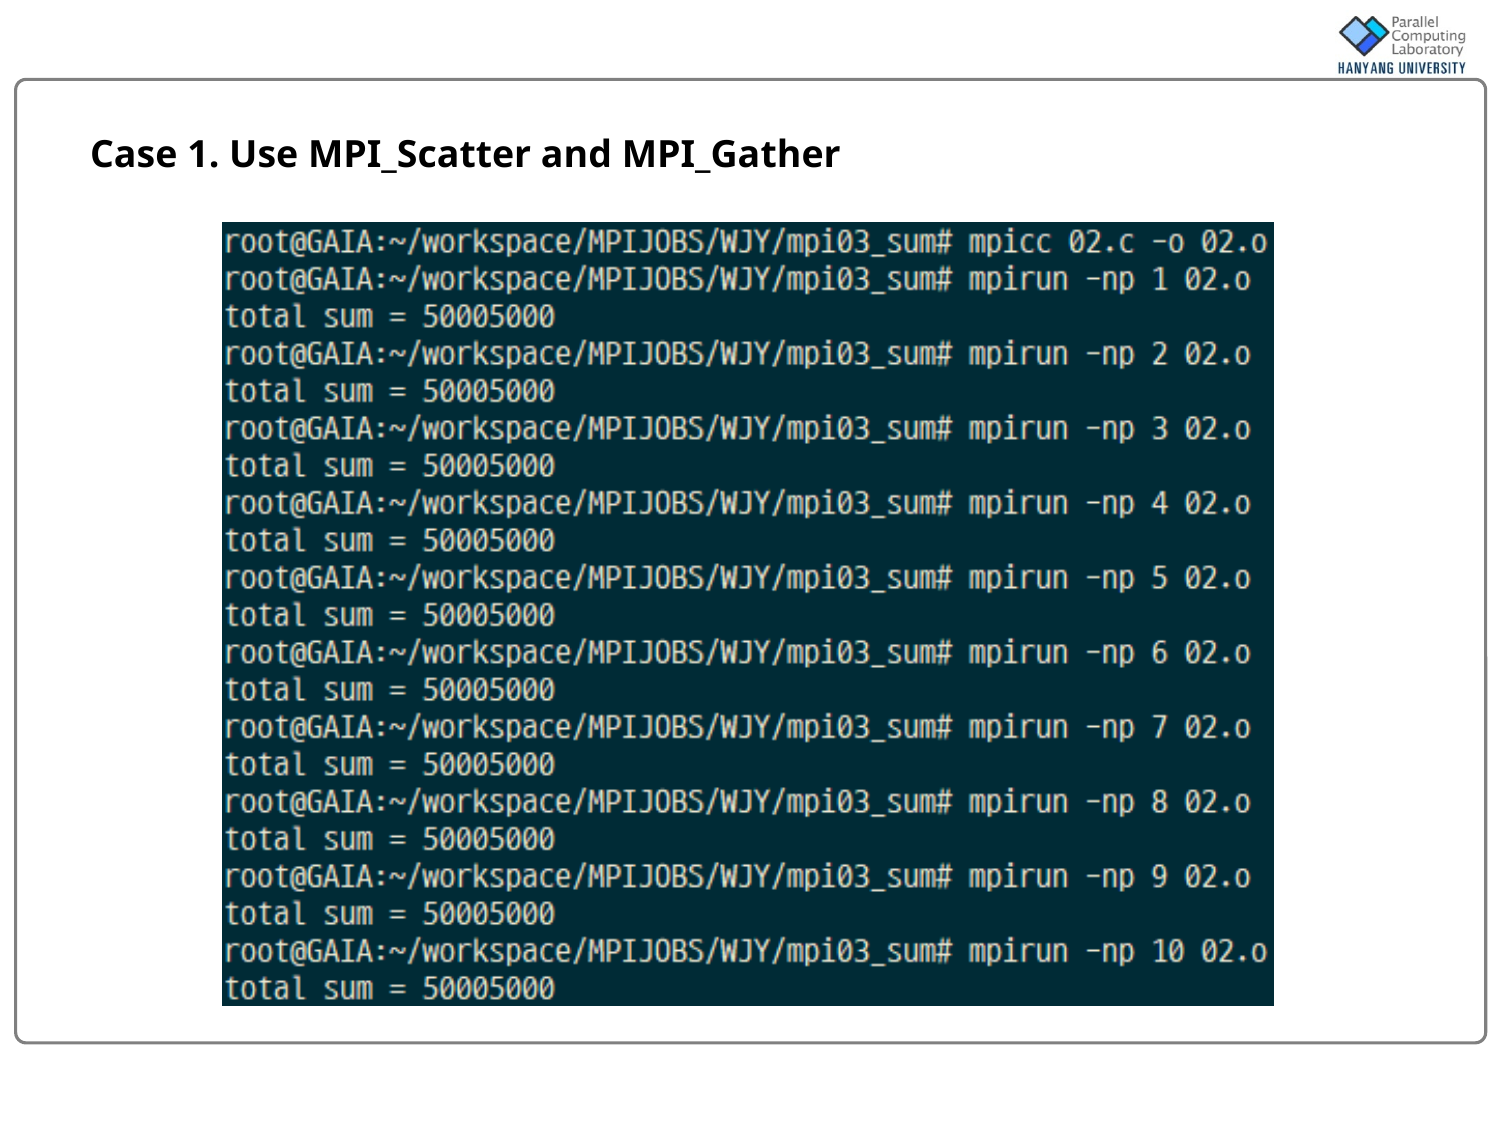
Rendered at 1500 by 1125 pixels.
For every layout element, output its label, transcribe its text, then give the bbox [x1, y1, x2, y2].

picture [1003, 228, 1019, 253]
picture [887, 564, 954, 591]
picture [588, 790, 621, 813]
picture [706, 862, 770, 889]
picture [969, 421, 1002, 443]
picture [854, 790, 870, 813]
picture [294, 302, 306, 327]
picture [887, 414, 954, 441]
picture [1004, 489, 1019, 514]
picture [655, 937, 704, 962]
picture [588, 566, 621, 589]
picture [1185, 491, 1201, 514]
picture [228, 421, 273, 439]
picture [1086, 869, 1135, 891]
picture [1003, 564, 1019, 589]
picture [425, 603, 555, 626]
picture [324, 607, 373, 626]
picture [573, 340, 588, 367]
picture [226, 902, 240, 925]
picture [655, 863, 704, 887]
picture [241, 607, 257, 626]
picture [706, 340, 770, 367]
picture [787, 645, 820, 667]
picture [622, 790, 652, 813]
picture [887, 489, 954, 516]
picture [887, 265, 954, 292]
picture [821, 937, 836, 962]
picture [408, 937, 422, 964]
picture [425, 678, 555, 701]
picture [276, 566, 374, 593]
picture [1223, 433, 1230, 439]
picture [821, 340, 836, 365]
picture [259, 603, 273, 626]
picture [837, 790, 853, 813]
picture [293, 825, 306, 850]
picture [1202, 491, 1217, 514]
picture [1251, 234, 1267, 253]
picture [887, 862, 954, 889]
picture [772, 489, 786, 516]
picture [228, 570, 273, 589]
picture [274, 383, 290, 402]
picture [275, 864, 374, 891]
picture [389, 275, 406, 282]
picture [276, 790, 374, 817]
picture [241, 757, 257, 775]
picture [574, 265, 588, 292]
picture [772, 713, 786, 740]
picture [1202, 416, 1217, 439]
picture [837, 230, 853, 253]
picture [241, 458, 257, 477]
picture [887, 228, 954, 255]
picture [588, 864, 621, 887]
picture [574, 937, 588, 964]
picture [622, 416, 652, 439]
picture [1169, 939, 1184, 962]
picture [324, 906, 373, 925]
picture [259, 528, 273, 551]
picture [772, 638, 786, 665]
picture [969, 271, 1002, 294]
picture [1069, 230, 1085, 253]
picture [259, 902, 273, 925]
picture [1218, 230, 1234, 253]
picture [324, 981, 373, 999]
picture [460, 228, 571, 257]
picture [1185, 342, 1201, 365]
picture [1107, 246, 1114, 252]
picture [837, 939, 853, 962]
picture [1086, 570, 1135, 593]
picture [294, 974, 306, 999]
picture [274, 981, 290, 999]
picture [389, 238, 406, 244]
picture [1202, 640, 1217, 663]
picture [1023, 495, 1068, 514]
picture [226, 379, 240, 402]
picture [887, 713, 954, 740]
picture [408, 713, 422, 740]
picture [1119, 234, 1135, 253]
picture [324, 682, 373, 701]
picture [887, 638, 954, 665]
picture [574, 489, 588, 516]
picture [1235, 645, 1251, 663]
picture [1086, 421, 1135, 443]
picture [294, 526, 306, 551]
picture [1152, 416, 1168, 439]
picture [389, 798, 406, 804]
picture [854, 342, 870, 365]
picture [969, 943, 1002, 966]
picture [1235, 869, 1251, 887]
picture [1239, 956, 1246, 962]
picture [225, 305, 240, 327]
picture [1154, 715, 1168, 738]
picture [275, 416, 374, 443]
picture [408, 228, 422, 255]
picture [1023, 869, 1068, 887]
picture [324, 309, 373, 327]
picture [1218, 939, 1234, 962]
picture [655, 788, 704, 813]
picture [969, 645, 1002, 667]
picture [1003, 340, 1019, 365]
picture [228, 271, 273, 290]
picture [1003, 421, 1019, 439]
picture [259, 678, 273, 701]
picture [460, 713, 571, 742]
picture [787, 421, 820, 443]
picture [408, 788, 422, 815]
picture [425, 827, 555, 850]
picture [294, 750, 306, 775]
picture [1235, 495, 1251, 514]
picture [588, 939, 621, 962]
picture [1152, 864, 1168, 887]
picture [460, 788, 571, 817]
picture [1004, 937, 1019, 962]
picture [460, 564, 571, 593]
picture [622, 342, 652, 365]
picture [408, 638, 422, 665]
picture [1235, 570, 1251, 589]
picture [389, 350, 406, 356]
picture [887, 340, 954, 367]
picture [1185, 715, 1201, 738]
picture [787, 869, 820, 891]
picture [772, 265, 786, 292]
picture [706, 489, 770, 516]
picture [1153, 234, 1184, 253]
picture [1152, 790, 1168, 813]
picture [1152, 342, 1168, 365]
picture [1152, 640, 1168, 663]
picture [1202, 939, 1218, 962]
picture [425, 304, 555, 327]
picture [421, 495, 455, 514]
picture [274, 458, 290, 477]
picture [460, 414, 571, 443]
picture [655, 415, 704, 439]
picture [854, 715, 870, 738]
picture [706, 265, 770, 292]
picture [1235, 421, 1251, 439]
picture [425, 528, 555, 551]
picture [573, 788, 588, 815]
picture [588, 342, 621, 365]
picture [425, 752, 555, 775]
picture [1023, 794, 1068, 813]
picture [854, 566, 870, 589]
picture [622, 491, 652, 514]
picture [1239, 246, 1246, 252]
picture [228, 234, 273, 253]
picture [259, 304, 273, 327]
picture [293, 377, 306, 402]
picture [588, 715, 621, 738]
picture [1153, 267, 1168, 290]
picture [460, 340, 571, 369]
picture [706, 564, 770, 591]
picture [574, 713, 588, 740]
picture [969, 570, 1002, 593]
picture [324, 533, 373, 551]
picture [226, 827, 240, 850]
picture [274, 906, 290, 925]
picture [276, 939, 374, 966]
picture [259, 752, 273, 775]
picture [408, 265, 422, 292]
picture [274, 607, 290, 626]
picture [787, 570, 820, 593]
picture [389, 947, 406, 954]
picture [837, 416, 853, 439]
picture [274, 309, 290, 327]
picture [274, 533, 290, 551]
picture [1223, 508, 1230, 514]
picture [854, 416, 870, 439]
picture [421, 869, 455, 887]
picture [1202, 230, 1218, 253]
picture [1202, 267, 1217, 290]
picture [460, 937, 571, 966]
picture [787, 794, 820, 817]
picture [293, 601, 306, 626]
picture [1086, 271, 1135, 294]
picture [226, 603, 240, 626]
picture [389, 649, 406, 655]
picture [241, 906, 257, 925]
picture [275, 640, 374, 667]
picture [241, 383, 257, 402]
picture [225, 753, 240, 775]
picture [1222, 358, 1230, 364]
picture [655, 713, 704, 738]
picture [408, 414, 422, 441]
picture [969, 346, 1002, 369]
picture [1036, 234, 1052, 253]
picture [294, 676, 306, 701]
picture [460, 862, 571, 891]
picture [787, 943, 820, 966]
picture [854, 864, 870, 887]
picture [228, 495, 273, 514]
picture [421, 943, 455, 962]
picture [1023, 421, 1068, 439]
picture [1185, 566, 1201, 589]
picture [389, 574, 406, 580]
picture [1153, 939, 1168, 962]
picture [1185, 640, 1201, 663]
picture [274, 757, 290, 775]
picture [622, 640, 652, 663]
picture [324, 757, 373, 775]
picture [655, 639, 704, 663]
picture [425, 902, 555, 925]
picture [573, 228, 588, 255]
picture [421, 645, 455, 663]
picture [1223, 582, 1230, 588]
picture [421, 234, 455, 253]
picture [1023, 719, 1068, 738]
picture [1202, 790, 1217, 813]
picture [276, 342, 374, 369]
picture [854, 939, 870, 962]
picture [1251, 943, 1267, 962]
picture [1202, 566, 1217, 589]
picture [854, 230, 870, 253]
picture [1223, 806, 1230, 812]
picture [228, 346, 273, 365]
picture [1086, 495, 1135, 518]
picture [228, 645, 273, 663]
picture [706, 788, 770, 815]
picture [1235, 794, 1251, 813]
picture [421, 346, 455, 365]
picture [837, 640, 853, 663]
picture [228, 719, 273, 738]
picture [228, 794, 273, 813]
picture [1023, 570, 1068, 589]
picture [573, 564, 588, 591]
picture [259, 454, 273, 477]
picture [259, 379, 273, 402]
picture [241, 981, 257, 999]
picture [655, 489, 704, 514]
picture [854, 267, 870, 290]
picture [837, 267, 853, 290]
picture [294, 452, 306, 477]
picture [226, 678, 240, 701]
picture [408, 564, 422, 591]
picture [259, 976, 273, 999]
picture [1023, 943, 1068, 962]
picture [772, 788, 786, 815]
picture [421, 719, 455, 738]
picture [421, 794, 455, 813]
picture [622, 939, 652, 962]
picture [1185, 267, 1201, 290]
picture [421, 271, 455, 290]
picture [706, 713, 770, 740]
picture [837, 715, 853, 738]
picture [241, 309, 257, 327]
picture [1086, 719, 1135, 742]
picture [389, 723, 406, 730]
picture [588, 267, 621, 290]
picture [821, 645, 836, 663]
picture [225, 529, 240, 551]
picture [821, 869, 836, 887]
picture [274, 682, 290, 701]
picture [655, 340, 704, 365]
picture [588, 416, 621, 439]
picture [837, 491, 853, 514]
picture [854, 491, 870, 514]
picture [425, 379, 555, 402]
picture [622, 267, 652, 290]
picture [225, 977, 240, 999]
picture [228, 943, 273, 962]
picture [772, 937, 786, 964]
picture [294, 900, 306, 925]
picture [821, 265, 836, 290]
picture [706, 228, 770, 255]
picture [821, 788, 836, 813]
picture [1086, 943, 1135, 966]
picture [1004, 265, 1019, 290]
picture [821, 713, 836, 738]
picture [1185, 790, 1201, 813]
picture [259, 827, 273, 850]
picture [969, 719, 1002, 742]
picture [1202, 715, 1217, 738]
picture [274, 831, 290, 850]
picture [837, 864, 853, 887]
picture [854, 640, 870, 663]
picture [787, 271, 820, 294]
picture [1223, 881, 1230, 887]
picture [228, 869, 273, 887]
picture [622, 864, 652, 887]
picture [1023, 346, 1068, 365]
picture [588, 640, 621, 663]
picture [1086, 346, 1135, 369]
picture [1335, 10, 1469, 77]
picture [706, 638, 770, 665]
picture [821, 228, 836, 253]
picture [772, 564, 786, 591]
picture [969, 869, 1002, 891]
picture [1023, 645, 1068, 663]
picture [837, 566, 853, 589]
picture [787, 234, 820, 257]
picture [887, 788, 954, 815]
picture [276, 715, 374, 742]
picture [425, 454, 555, 477]
picture [421, 421, 455, 439]
picture [241, 533, 257, 551]
picture [821, 421, 836, 439]
picture [1086, 794, 1135, 817]
picture [408, 340, 422, 367]
picture [1223, 732, 1230, 738]
picture [1023, 271, 1068, 290]
picture [1003, 869, 1019, 887]
picture [837, 342, 853, 365]
picture [821, 489, 836, 514]
picture [389, 499, 406, 506]
picture [655, 564, 704, 589]
picture [787, 346, 820, 369]
picture [1003, 645, 1019, 663]
picture [1152, 491, 1169, 514]
title Case 1. Use MPI_Scatter and MPI_Gather [74, 128, 1426, 177]
picture [276, 491, 374, 518]
picture [1223, 657, 1230, 663]
picture [1086, 230, 1101, 253]
picture [772, 414, 786, 441]
picture [421, 570, 455, 589]
picture [1019, 234, 1035, 253]
picture [1003, 788, 1019, 813]
picture [655, 265, 704, 290]
picture [1202, 342, 1217, 365]
picture [408, 862, 422, 889]
picture [969, 794, 1002, 817]
picture [389, 425, 406, 431]
picture [1202, 864, 1217, 887]
picture [573, 862, 588, 889]
picture [1223, 284, 1230, 290]
picture [324, 383, 373, 402]
picture [655, 228, 704, 253]
picture [969, 234, 1002, 257]
picture [622, 566, 652, 589]
picture [425, 976, 555, 999]
picture [887, 937, 954, 964]
picture [1185, 864, 1201, 887]
picture [622, 230, 652, 253]
picture [460, 638, 571, 667]
picture [622, 715, 652, 738]
picture [1004, 713, 1019, 738]
picture [787, 719, 820, 742]
picture [1235, 271, 1251, 290]
picture [573, 414, 588, 441]
picture [573, 638, 588, 665]
picture [787, 495, 820, 518]
picture [276, 230, 374, 257]
picture [389, 873, 406, 879]
picture [706, 937, 770, 964]
picture [324, 458, 373, 477]
picture [408, 489, 422, 516]
picture [324, 831, 373, 850]
picture [226, 454, 240, 477]
picture [588, 491, 621, 514]
picture [276, 267, 374, 294]
picture [772, 228, 786, 255]
picture [1235, 719, 1251, 738]
picture [706, 414, 770, 441]
picture [1153, 566, 1168, 589]
picture [1086, 645, 1135, 667]
picture [969, 495, 1002, 518]
picture [1185, 416, 1201, 439]
picture [460, 265, 571, 294]
picture [241, 831, 257, 850]
picture [1235, 346, 1251, 365]
picture [588, 230, 621, 253]
picture [821, 564, 836, 589]
picture [241, 682, 257, 701]
picture [772, 340, 786, 367]
picture [772, 862, 786, 889]
picture [460, 489, 571, 518]
